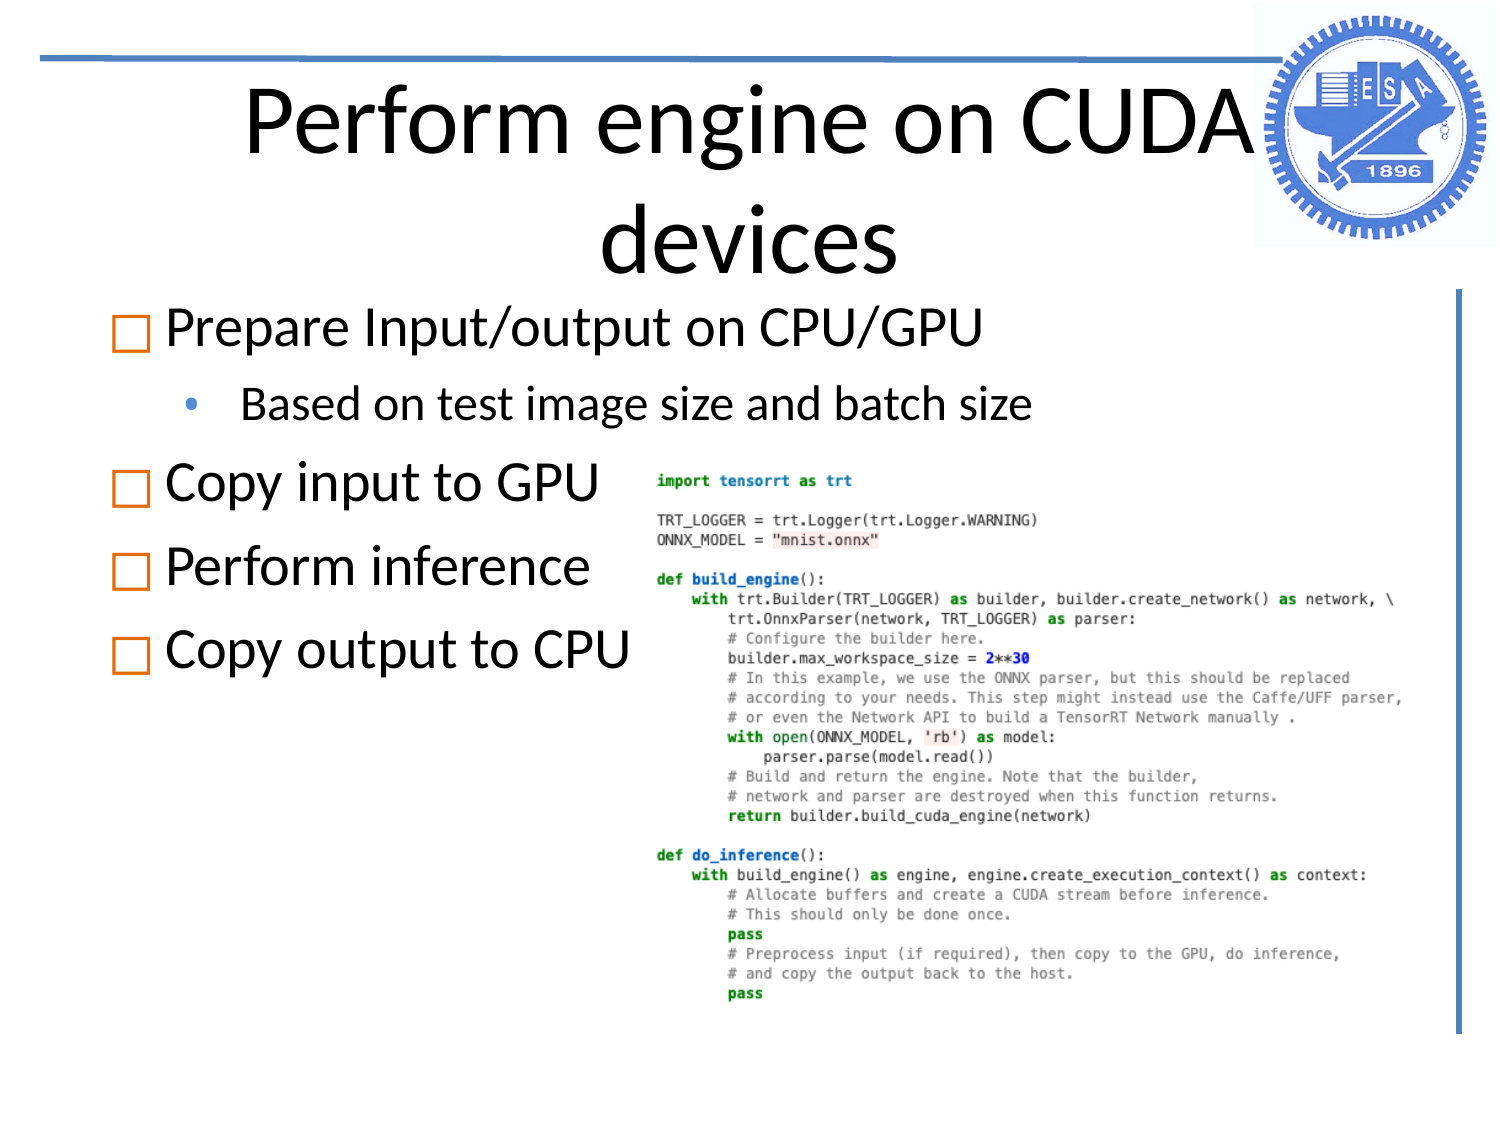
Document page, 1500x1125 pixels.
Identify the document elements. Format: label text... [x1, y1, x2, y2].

picture [649, 464, 1426, 1012]
title Perform engine on CUDA devices [75, 79, 1425, 268]
list Prepare Input/output on CPU/GPU Based on test image size and batch size Copy input to GPU Perform inference Copy output to CPU [75, 280, 1425, 1024]
picture [1253, 3, 1497, 247]
